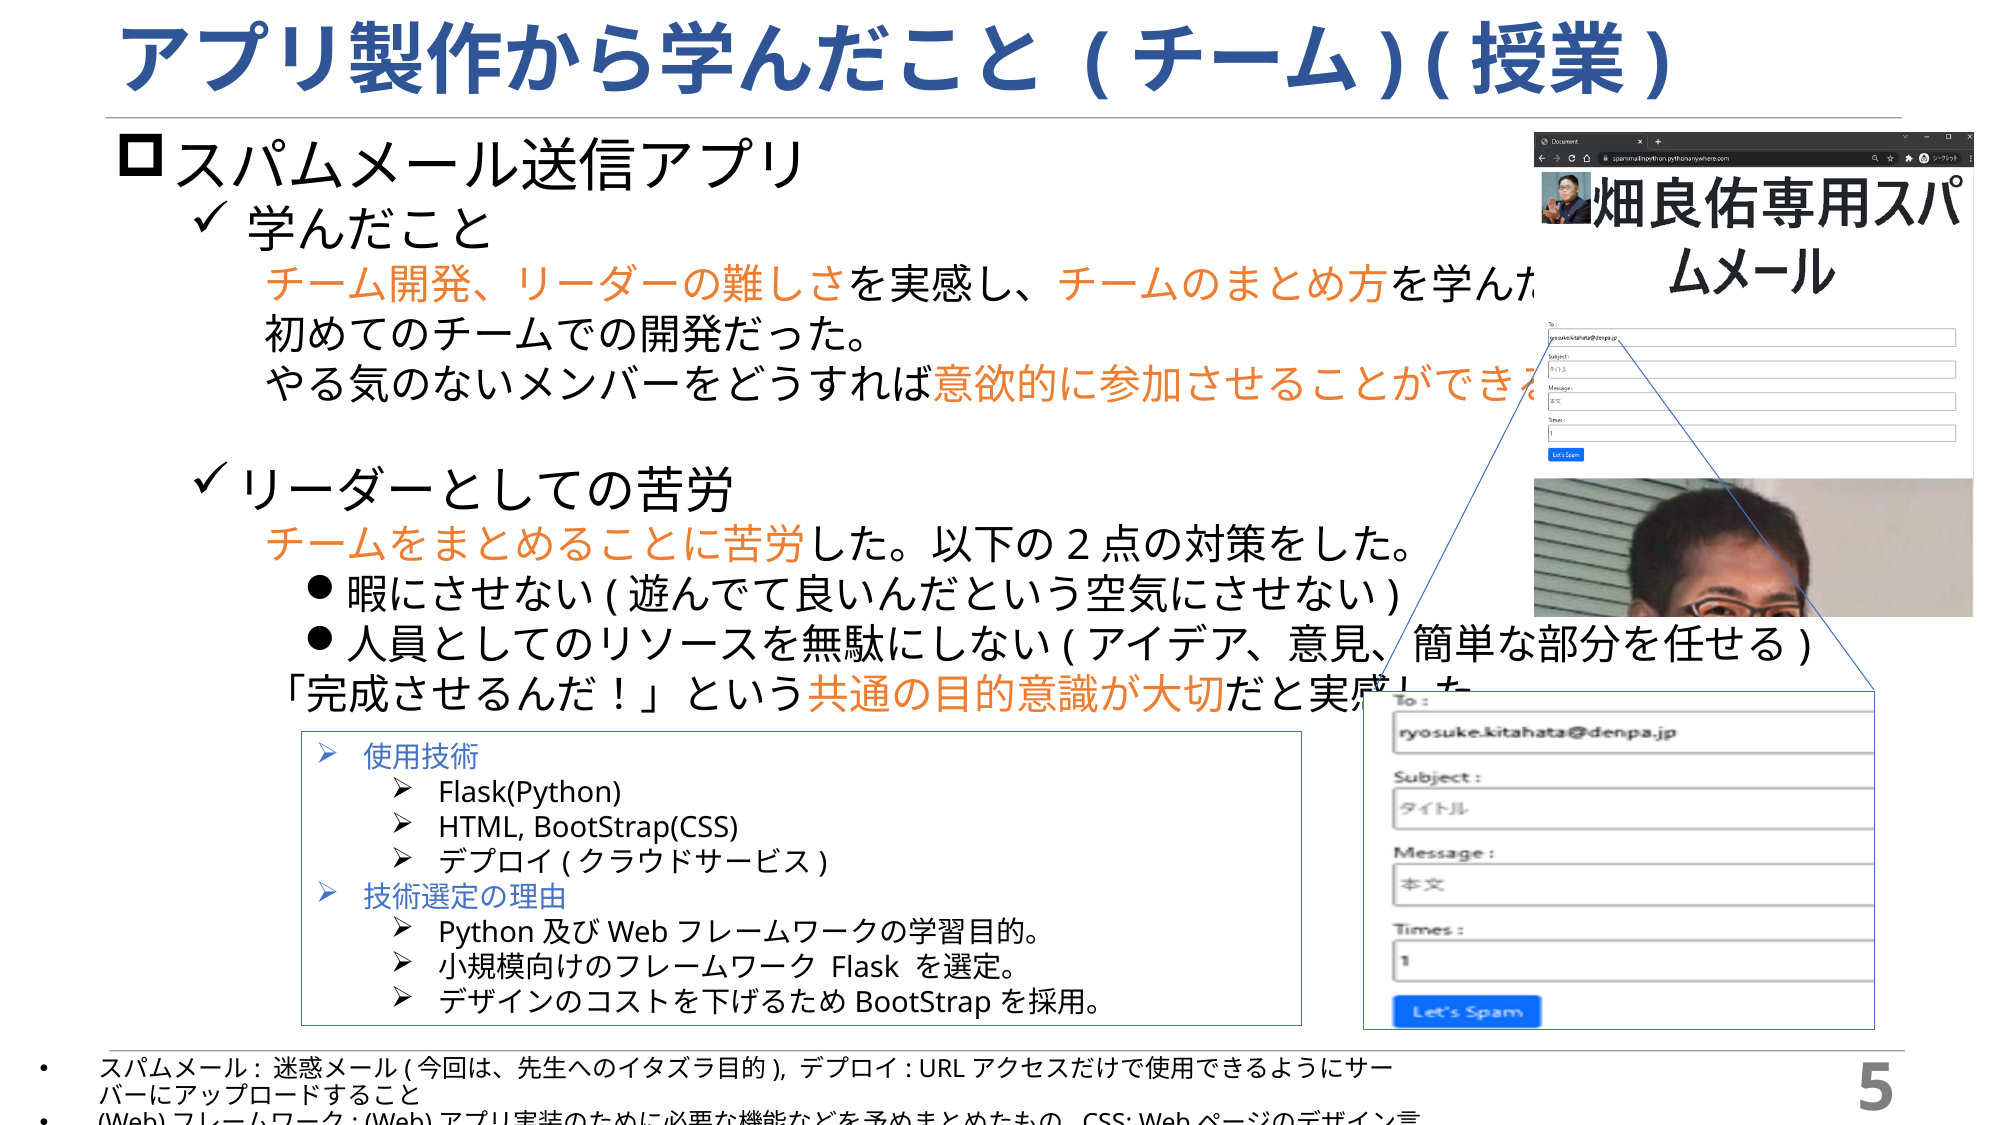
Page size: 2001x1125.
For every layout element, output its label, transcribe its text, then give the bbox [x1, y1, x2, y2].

title アプリ製作から学んだこと (チーム) (授業) [99, 22, 1900, 102]
picture [1534, 132, 1974, 617]
text_box スパムメール送信アプリ 学んだこと チーム開発、リーダーの難しさを実感し、チームのまとめ方を学んだ。 初めてのチームでの開発だった。 やる気のないメンバーをどうすれば意欲的に参加させることができるかを考えた。 リーダーとしての苦労 チームをまとめることに苦労した。以下の2点の対策をした。 暇にさせない(遊んでて良いんだという空気にさせない) 人員としてのリソースを無駄にしない(アイデア、意見、簡単な部分を任せる) 「完成させるんだ！」という共通の目的意識が大切だと実感した。 [99, 120, 1875, 726]
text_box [1374, 337, 1553, 690]
list スパムメール: 迷惑メール(今回は、先生へのイタズラ目的), デプロイ: URLアクセスだけで使用できるようにサーバーにアップロードすること (Web)フレームワーク: (Web)アプリ実装のために必要な機能などを予めまとめたもの, CSS: Webページのデザイン言語 [24, 1055, 1438, 1119]
text_box 使用技術 Flask(Python) HTML, BootStrap(CSS) デプロイ(クラウドサービス) 技術選定の理由 Python及びWebフレームワークの学習目的。 小規模向けのフレームワーク Flask を選定。 デザインのコストを下げるためBootStrapを採用。 [301, 731, 1302, 1026]
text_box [1618, 339, 1874, 690]
picture [90, 105, 1910, 130]
picture [1363, 691, 1875, 1030]
picture [94, 1038, 1913, 1063]
